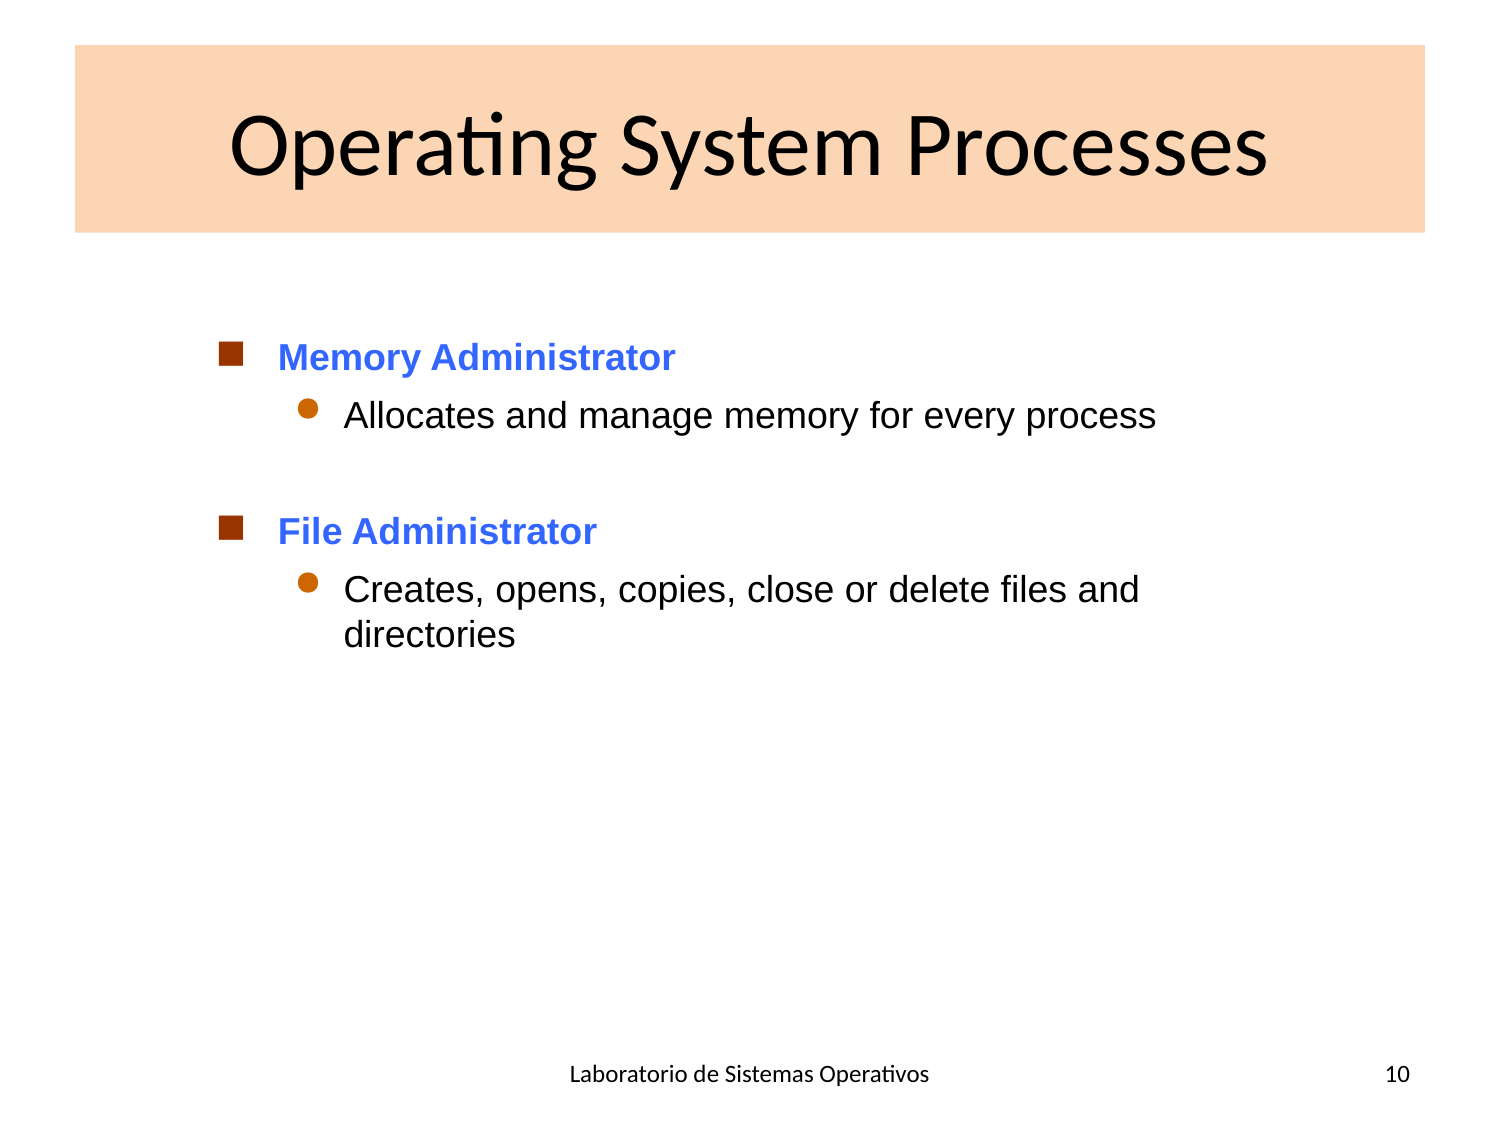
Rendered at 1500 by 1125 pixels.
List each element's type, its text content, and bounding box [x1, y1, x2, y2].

footer Laboratorio de Sistemas Operativos [512, 1042, 988, 1103]
title Operating System Processes [75, 45, 1425, 233]
text_box Memory Administrator Allocates and manage memory for every process File Administrator Creates, opens, copies, close or delete files and directories [206, 267, 1244, 1011]
slide_number 10 [1074, 1042, 1425, 1103]
